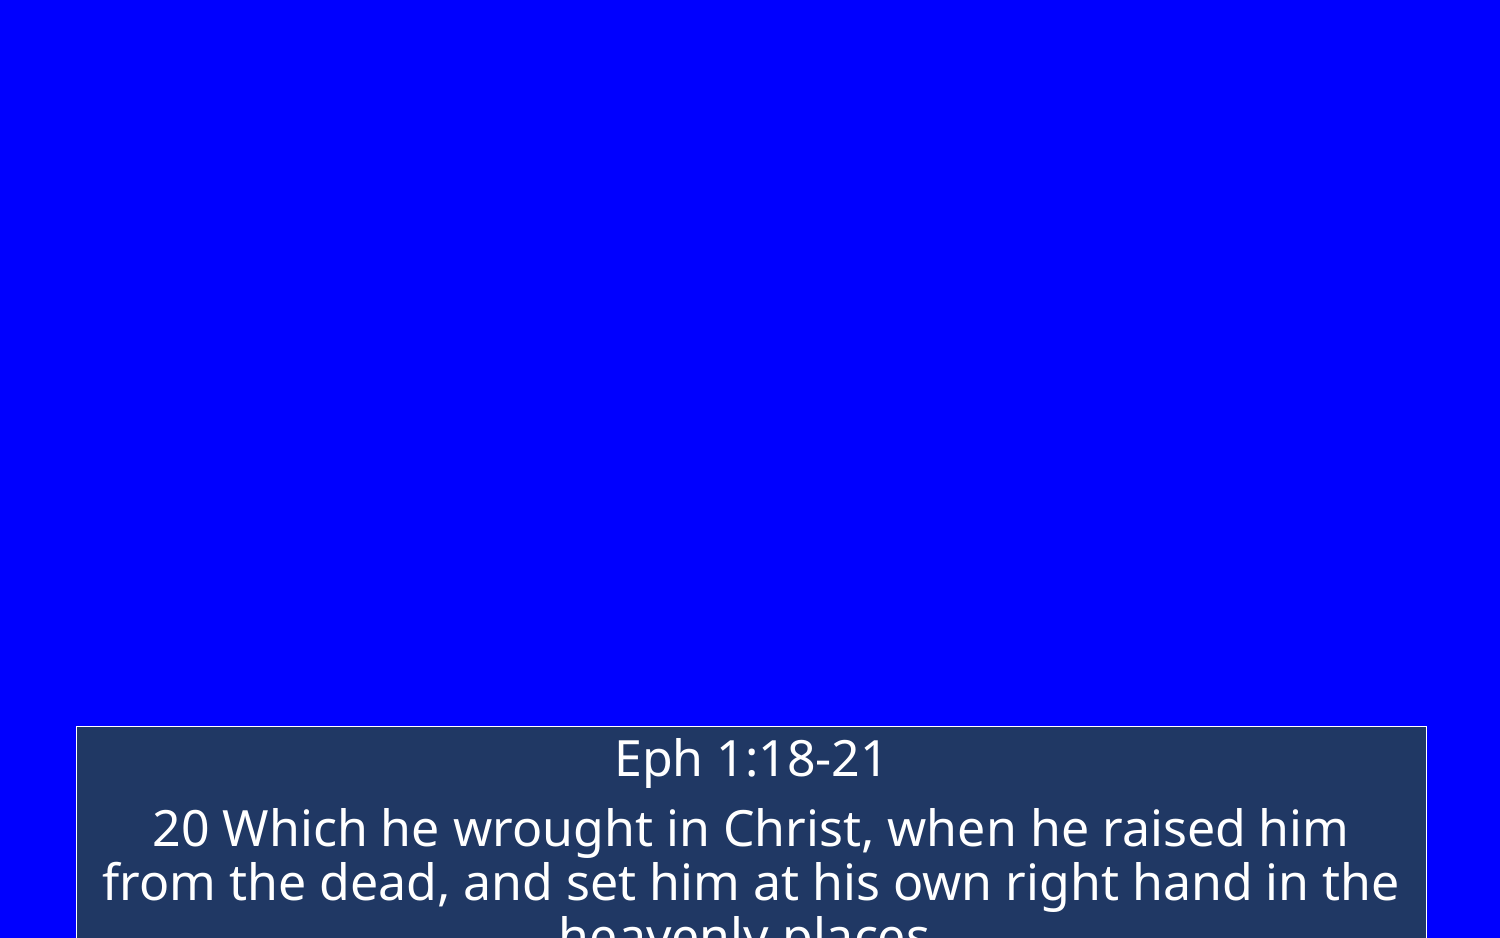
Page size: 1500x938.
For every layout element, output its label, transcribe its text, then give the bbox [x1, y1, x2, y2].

subtitle Eph 1:18-21 20 Which he wrought in Christ, when he raised him from the dead, and set him at his own right hand in the heavenly places, [76, 726, 1427, 938]
